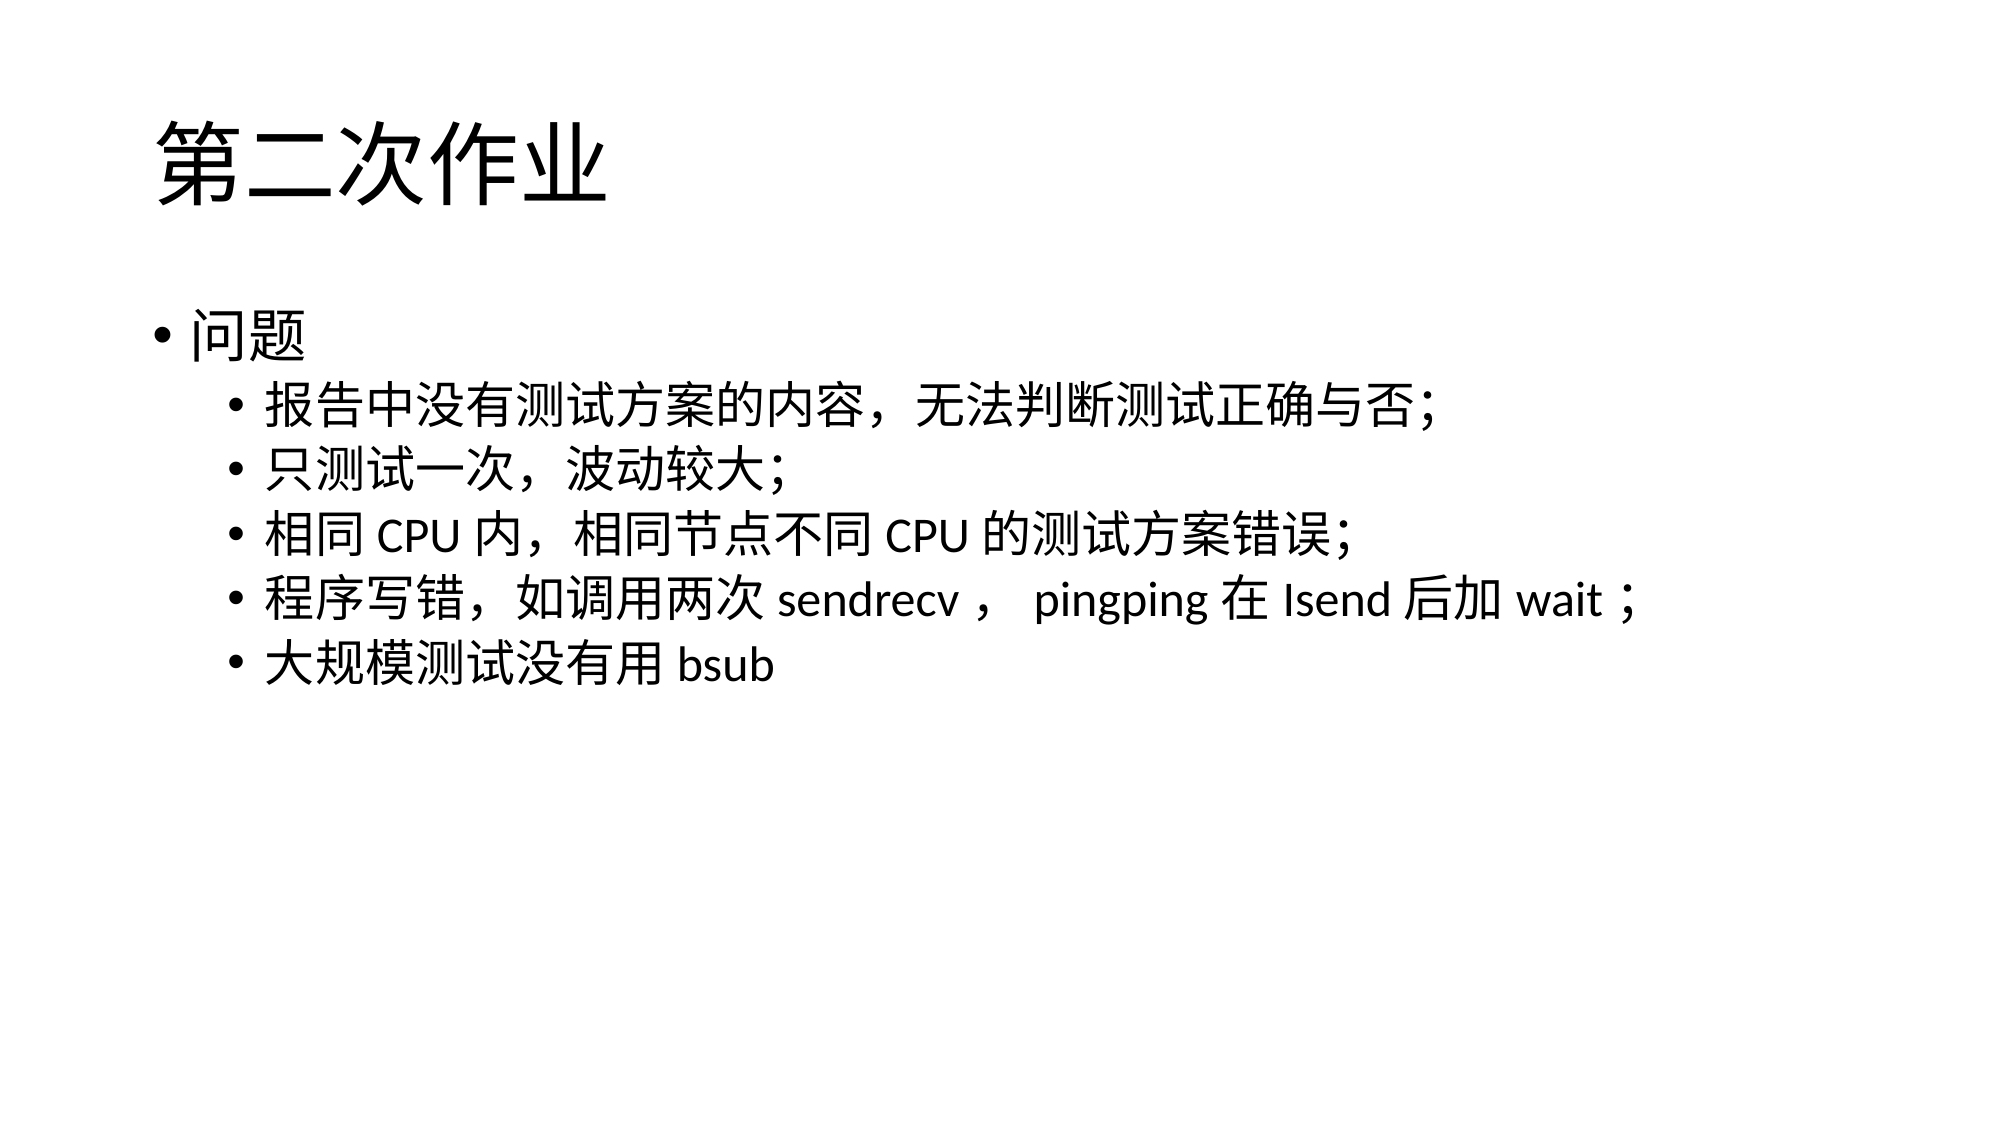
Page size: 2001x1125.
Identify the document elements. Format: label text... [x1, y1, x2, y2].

title 第二次作业 [137, 59, 1863, 278]
list 问题 报告中没有测试方案的内容，无法判断测试正确与否； 只测试一次，波动较大； 相同CPU内，相同节点不同CPU的测试方案错误； 程序写错，如调用两次sendrecv，pingping在Isend后加wait； 大规模测试没有用bsub [137, 299, 1863, 1014]
